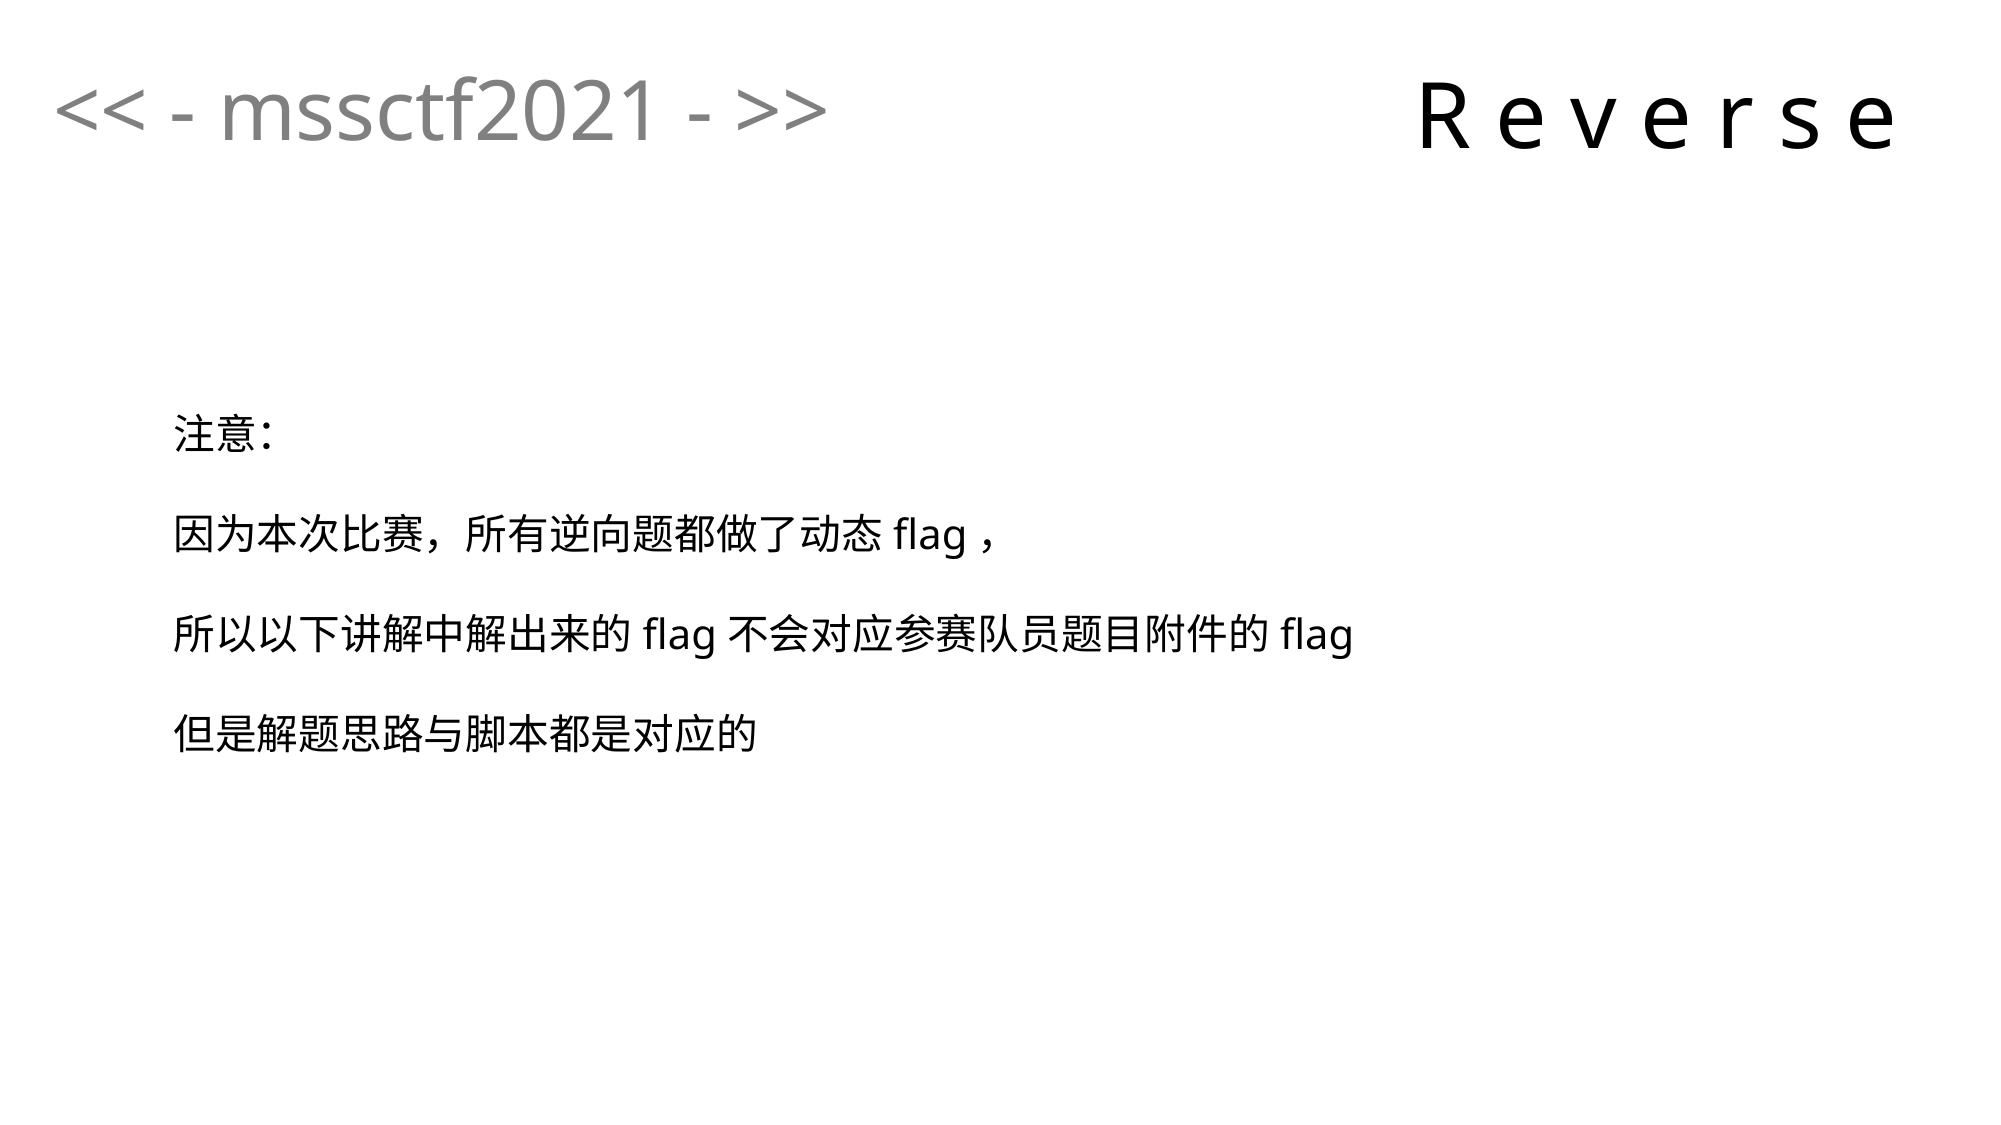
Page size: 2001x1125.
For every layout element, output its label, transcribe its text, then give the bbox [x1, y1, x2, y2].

text_box R e v e r s e [1350, 49, 1962, 175]
text_box 注意： 因为本次比赛，所有逆向题都做了动态flag， 所以以下讲解中解出来的flag不会对应参赛队员题目附件的flag 但是解题思路与脚本都是对应的 [158, 400, 1370, 766]
text_box << - mssctf2021 - >> [38, 49, 1035, 165]
